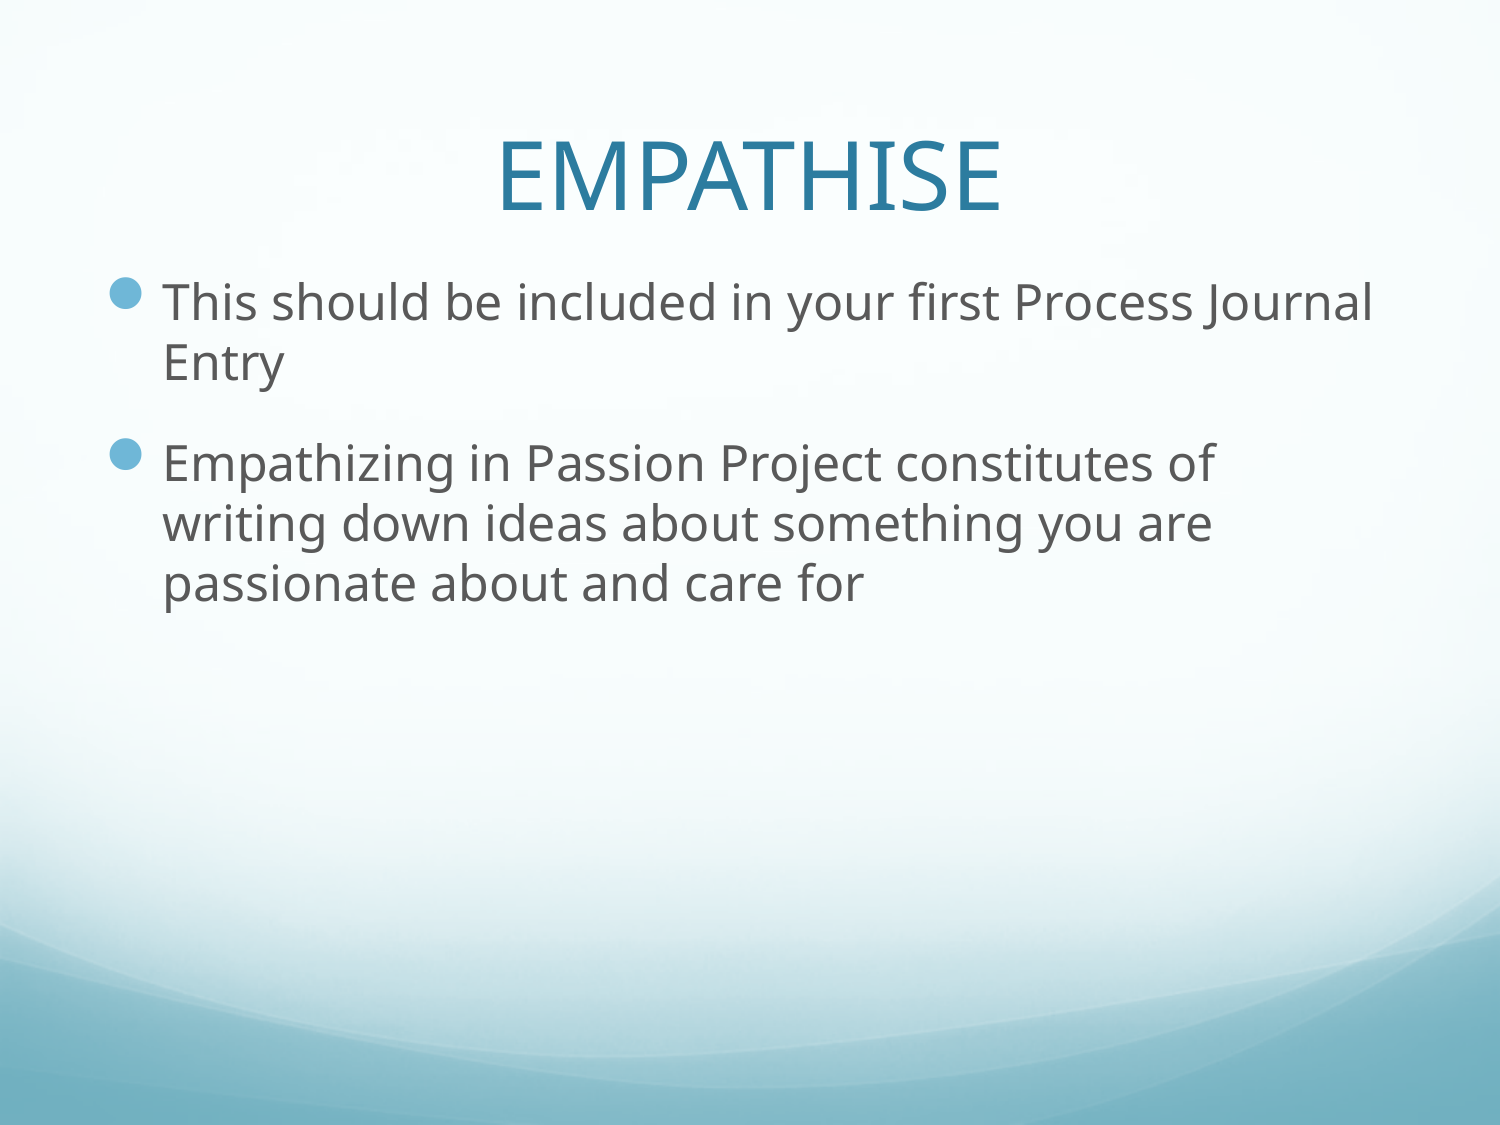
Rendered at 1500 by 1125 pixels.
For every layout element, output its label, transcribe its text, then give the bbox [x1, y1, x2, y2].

title EMPATHISE [90, 17, 1410, 237]
list This should be included in your first Process Journal Entry Empathizing in Passion Project constitutes of writing down ideas about something you are passionate about and care for [90, 262, 1410, 975]
